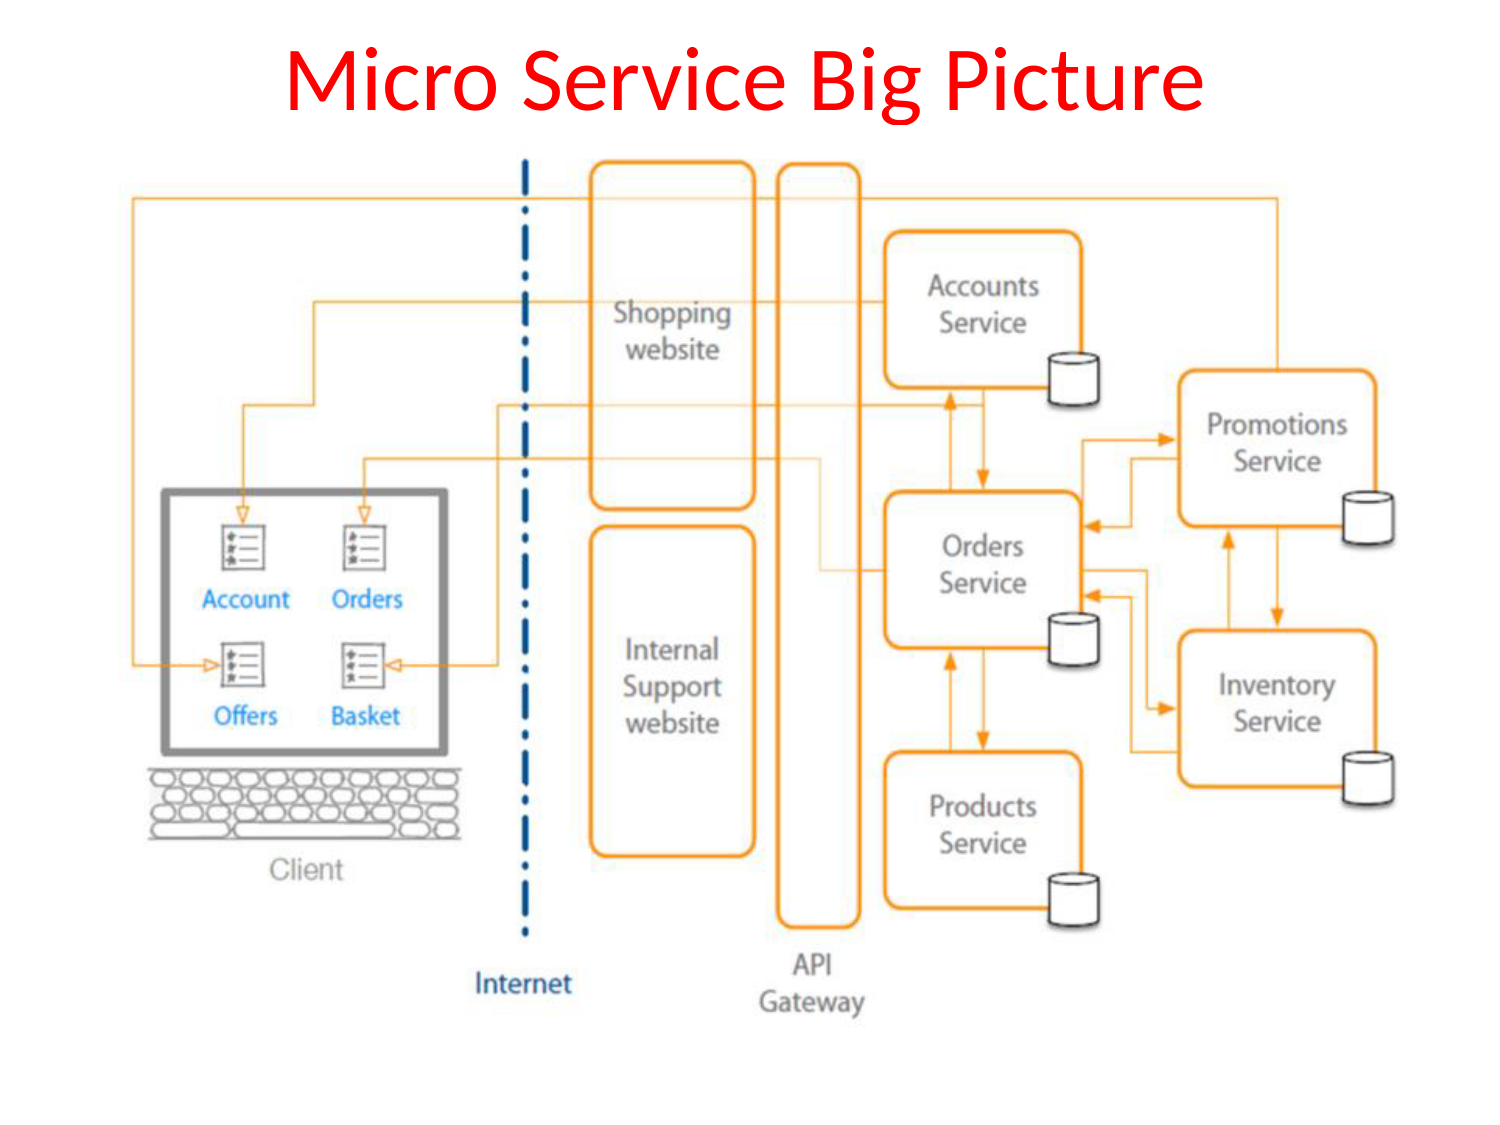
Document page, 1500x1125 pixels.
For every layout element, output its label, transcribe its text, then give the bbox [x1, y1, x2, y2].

picture [64, 125, 1448, 1048]
title Micro Service Big Picture [70, 0, 1421, 123]
